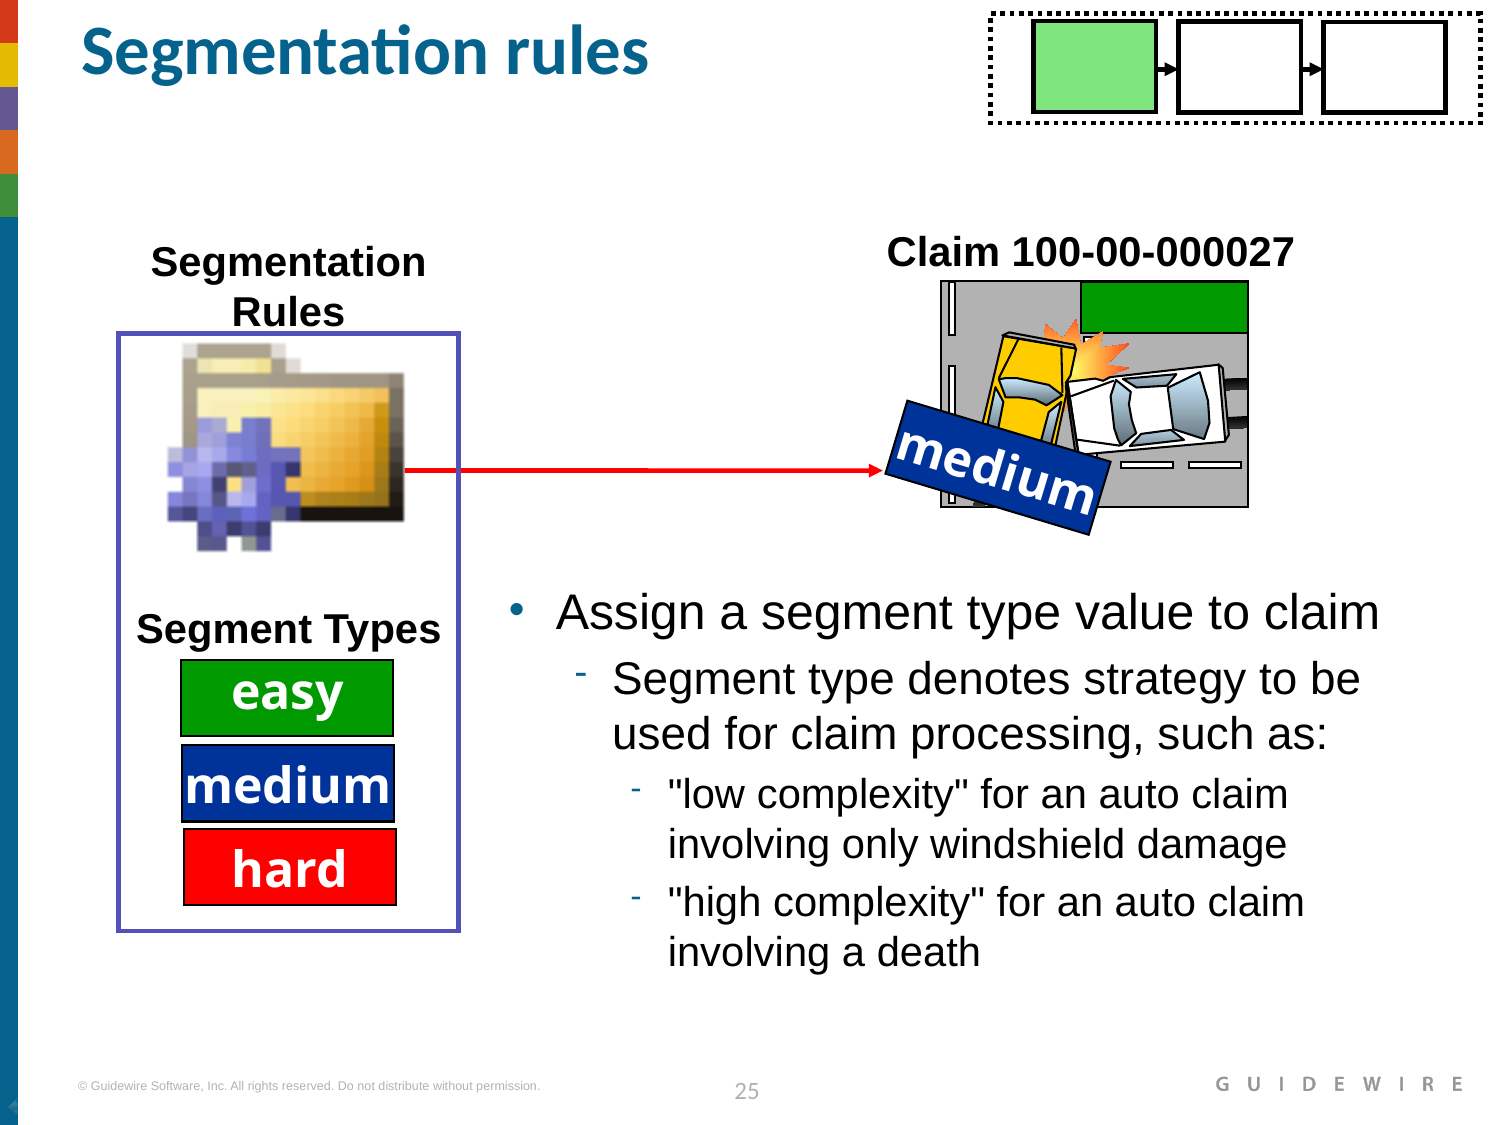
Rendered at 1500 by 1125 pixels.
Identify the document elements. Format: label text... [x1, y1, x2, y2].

text_box [118, 333, 459, 932]
picture [1215, 1073, 1480, 1096]
picture [10, 1101, 18, 1111]
list Assign a segment type value to claim Segment type denotes strategy to be used for claim processing, such as: "low complexity" for an auto claim involving only windshield damage "high complexity" for an auto claim involving a death [508, 579, 1455, 1046]
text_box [881, 429, 1116, 507]
text_box [459, 464, 876, 477]
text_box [940, 281, 1249, 508]
text_box Segmentation Rules [133, 234, 444, 333]
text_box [170, 659, 407, 906]
title Segmentation rules [81, 19, 1446, 142]
picture [0, 0, 18, 216]
text_box Claim 100-00-000027 [884, 224, 1298, 275]
picture [146, 330, 431, 572]
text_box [990, 13, 1481, 124]
